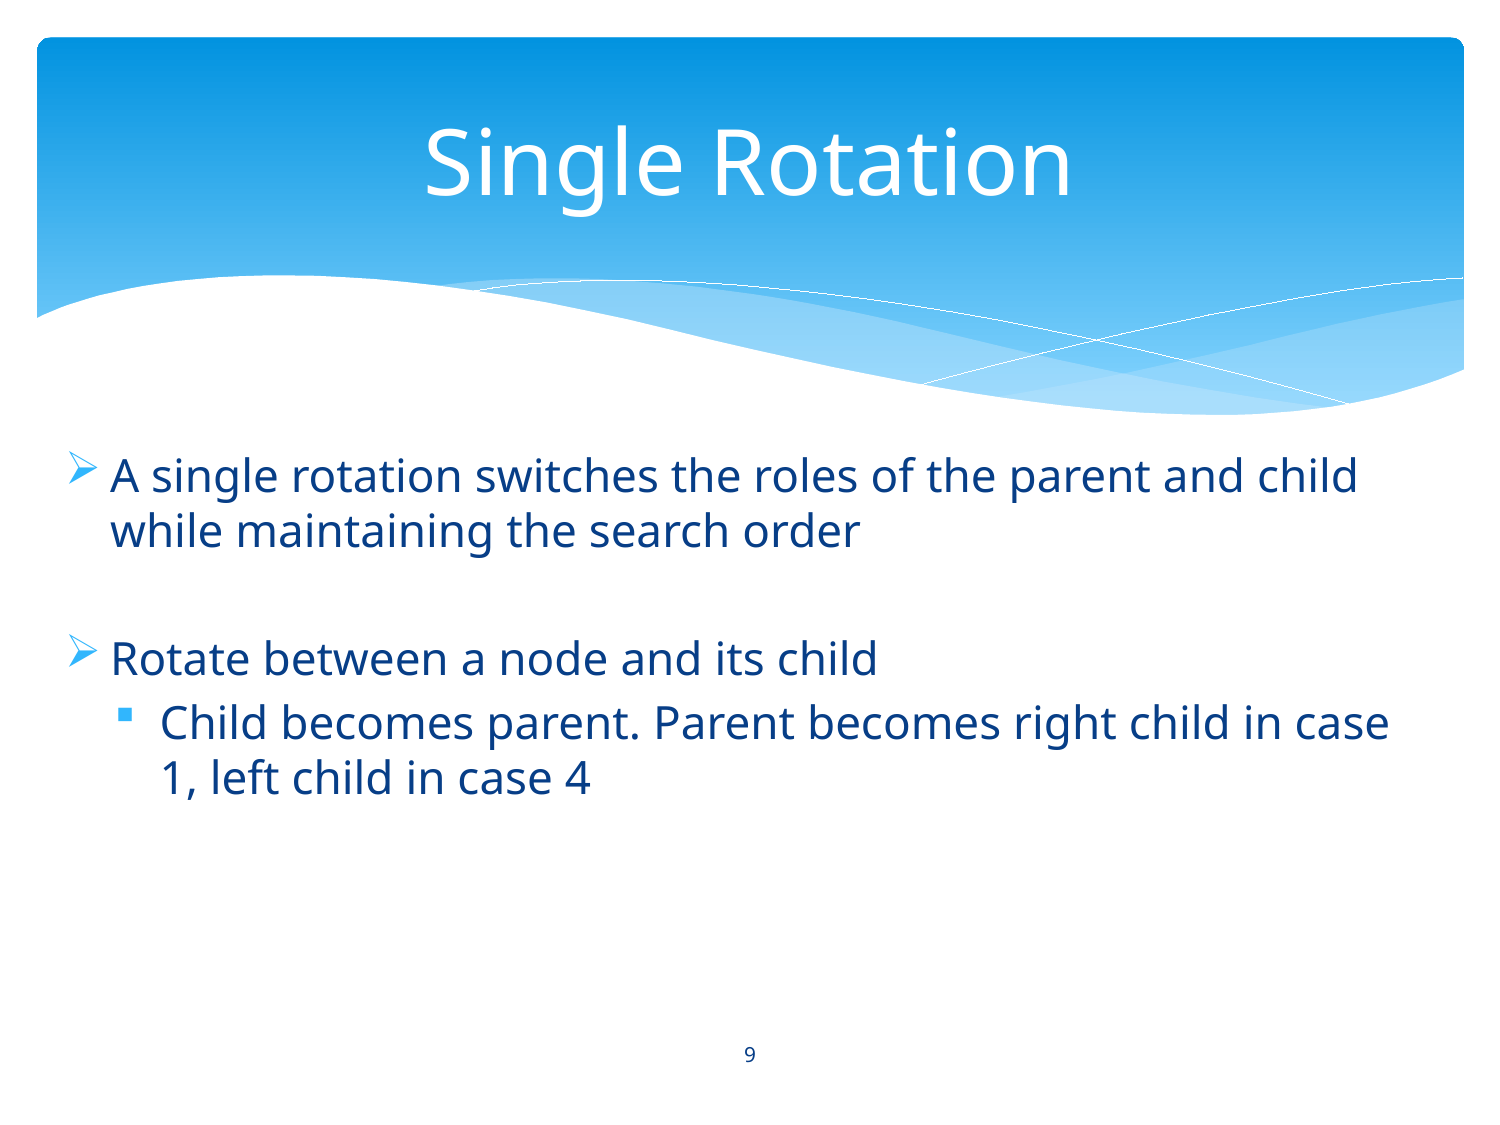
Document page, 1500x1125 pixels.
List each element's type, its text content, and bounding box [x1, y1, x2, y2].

slide_number 9 [654, 1025, 846, 1086]
list A single rotation switches the roles of the parent and child while maintaining the search order Rotate between a node and its child Child becomes parent. Parent becomes right child in case 1, left child in case 4 [50, 438, 1450, 1005]
title Single Rotation [75, 55, 1425, 261]
